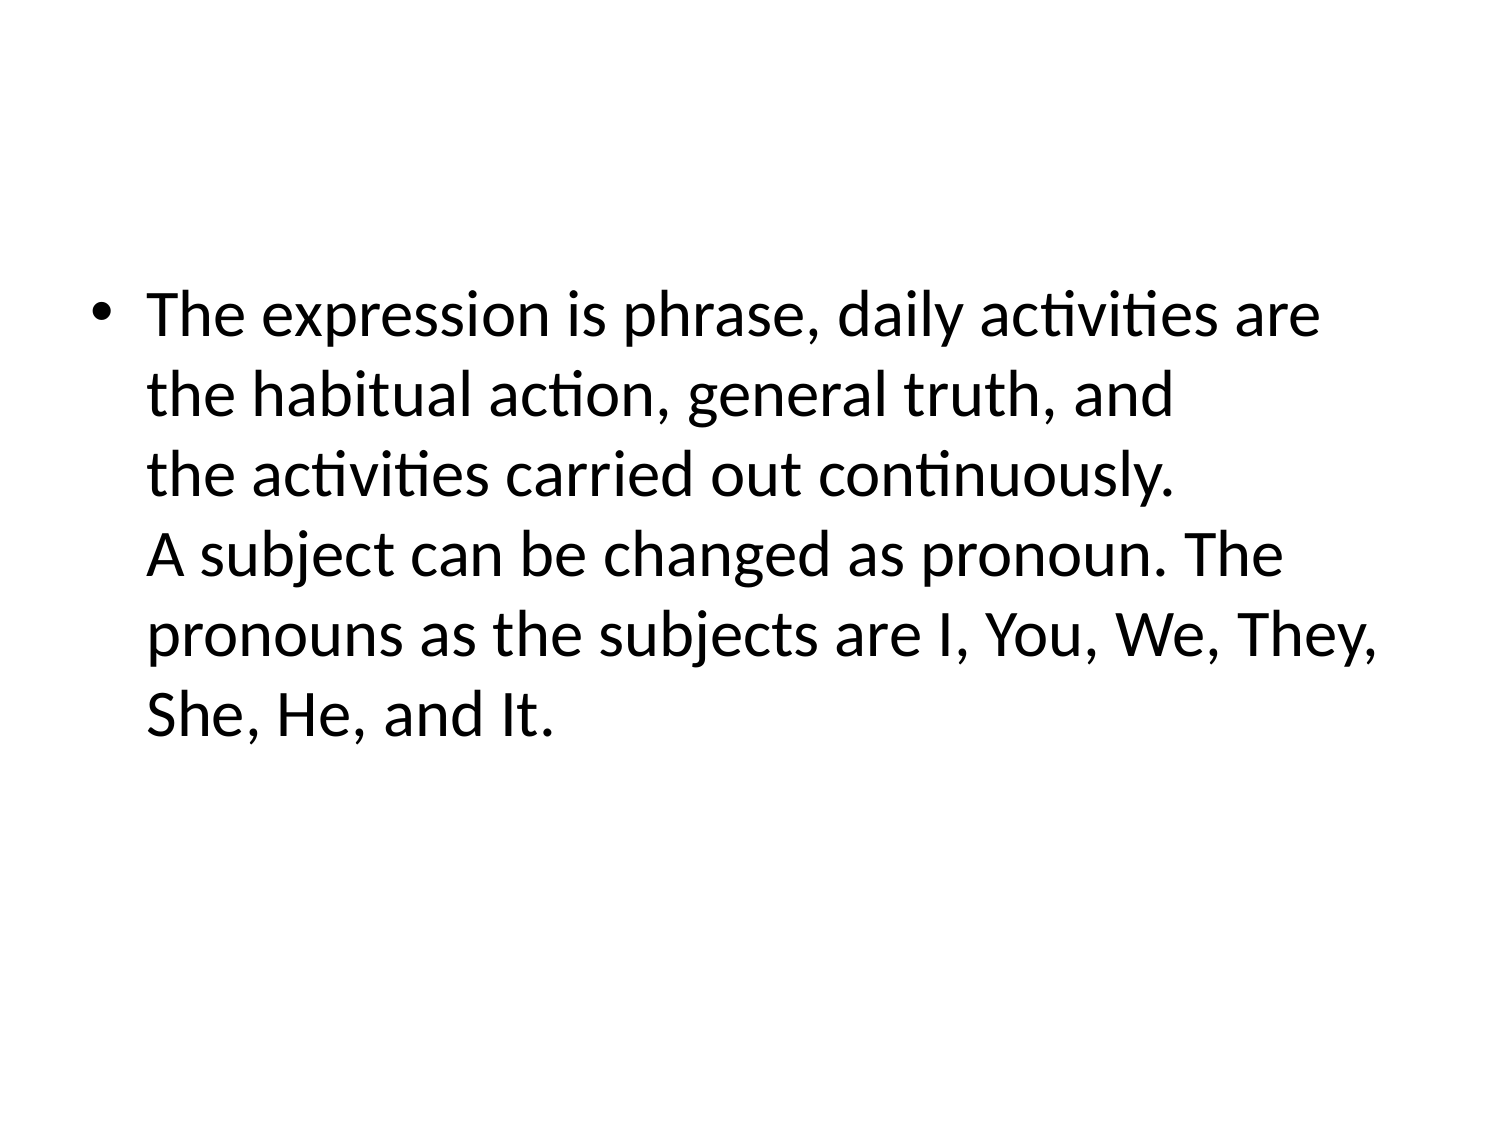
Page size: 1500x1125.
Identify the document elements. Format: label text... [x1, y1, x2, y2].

list The expression is phrase, daily activities are the habitual action, general truth, and the activities carried out continuously. A subject can be changed as pronoun. The pronouns as the subjects are I, You, We, They, She, He, and It. [75, 262, 1425, 1005]
